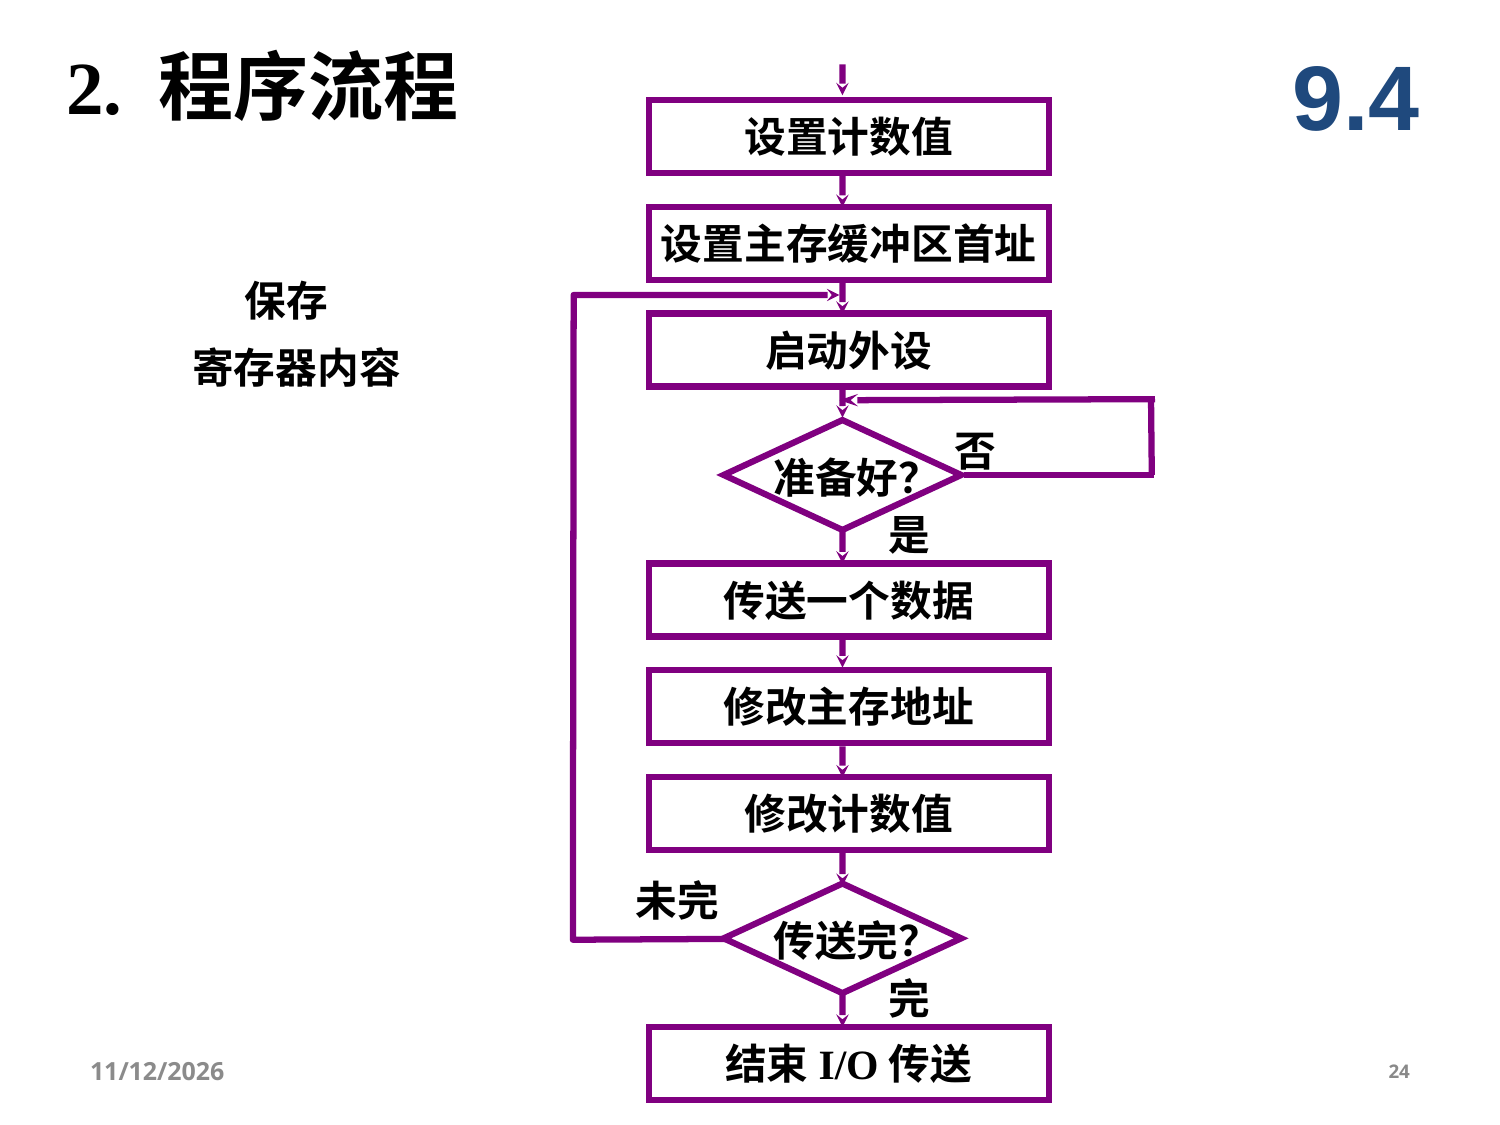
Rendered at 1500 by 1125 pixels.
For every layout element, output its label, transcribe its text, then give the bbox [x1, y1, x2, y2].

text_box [939, 416, 1155, 483]
text_box 设置计数值 [648, 99, 1049, 174]
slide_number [75, 1042, 425, 1103]
text_box 结束I/O传送 [648, 1026, 1049, 1100]
slide_number 24 [1074, 1042, 1425, 1103]
text_box 2. 程序流程 [51, 32, 474, 137]
text_box [838, 175, 847, 207]
text_box 修改计数值 [844, 776, 1049, 850]
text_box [842, 501, 946, 568]
text_box 启动外设 [844, 313, 1049, 387]
text_box [838, 86, 847, 96]
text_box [844, 419, 962, 531]
text_box 修改主存地址 [844, 670, 1049, 744]
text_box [723, 883, 962, 994]
text_box 保存 寄存器内容 [139, 241, 467, 399]
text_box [572, 294, 840, 940]
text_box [842, 965, 946, 1031]
text_box 9.4 [1262, 24, 1450, 163]
text_box [844, 396, 1156, 405]
text_box 传送一个数据 [844, 563, 1049, 637]
text_box 设置主存缓冲区首址 [648, 206, 1049, 280]
